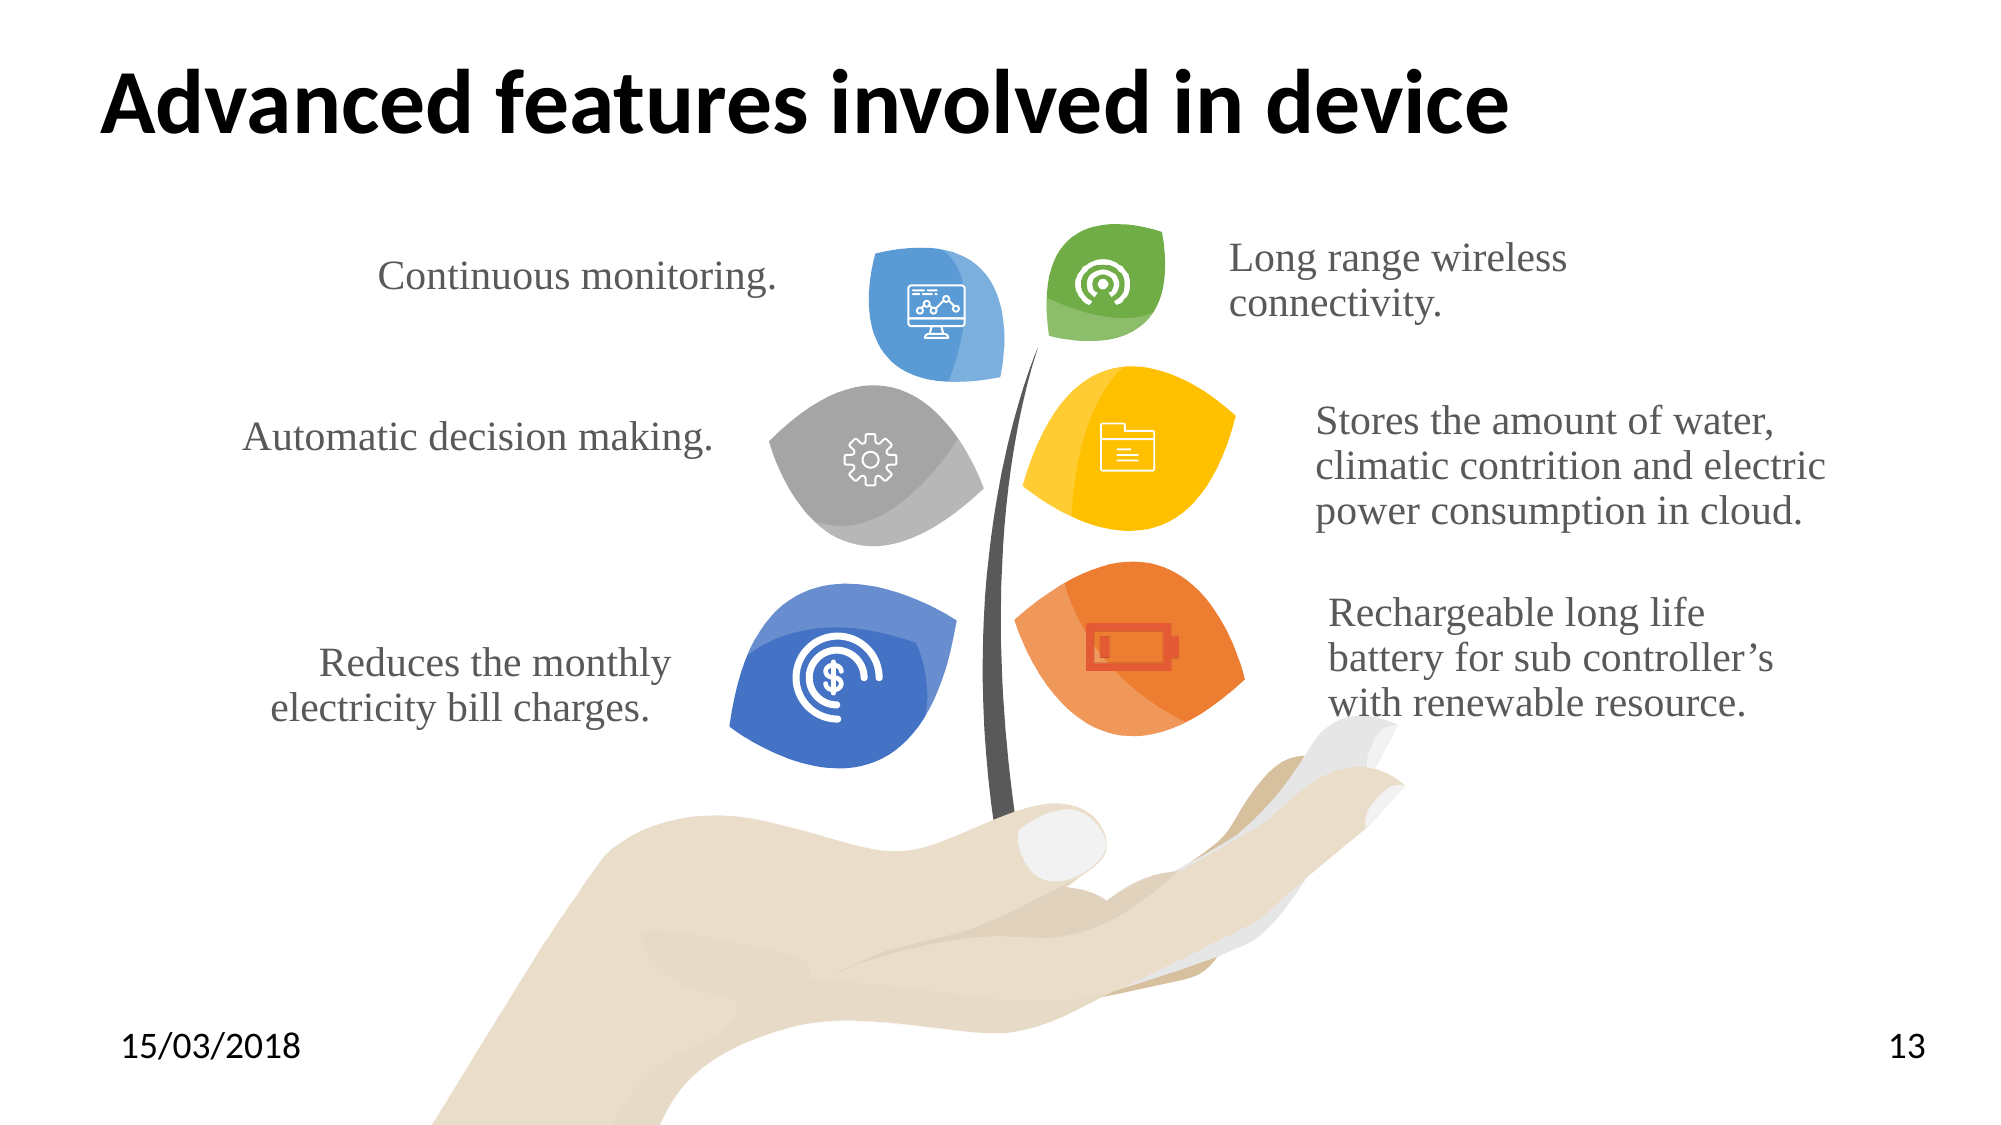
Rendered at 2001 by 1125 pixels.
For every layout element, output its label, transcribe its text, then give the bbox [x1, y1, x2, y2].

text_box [1046, 223, 1166, 342]
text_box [768, 385, 984, 547]
text_box 13 [1873, 1013, 1957, 1074]
text_box Automatic decision making. [197, 407, 730, 525]
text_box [729, 583, 957, 715]
text_box Long range wireless connectivity. [1213, 227, 1724, 345]
title Advanced features involved in device [100, 45, 1900, 162]
text_box Continuous monitoring. [313, 246, 793, 363]
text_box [235, 632, 883, 873]
text_box [982, 391, 1022, 715]
picture [1086, 623, 1179, 671]
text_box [432, 715, 1406, 1125]
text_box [1100, 422, 1156, 472]
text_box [907, 284, 966, 339]
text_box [843, 433, 898, 487]
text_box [1014, 561, 1245, 715]
text_box Stores the amount of water, climatic contrition and electric power consumption in cloud. [1300, 391, 1874, 508]
picture [1075, 259, 1130, 305]
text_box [868, 247, 1005, 382]
text_box Rechargeable long life battery for sub controller’s with renewable resource. [1313, 582, 1824, 751]
text_box 15/03/2018 [105, 1013, 317, 1074]
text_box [1022, 366, 1236, 531]
